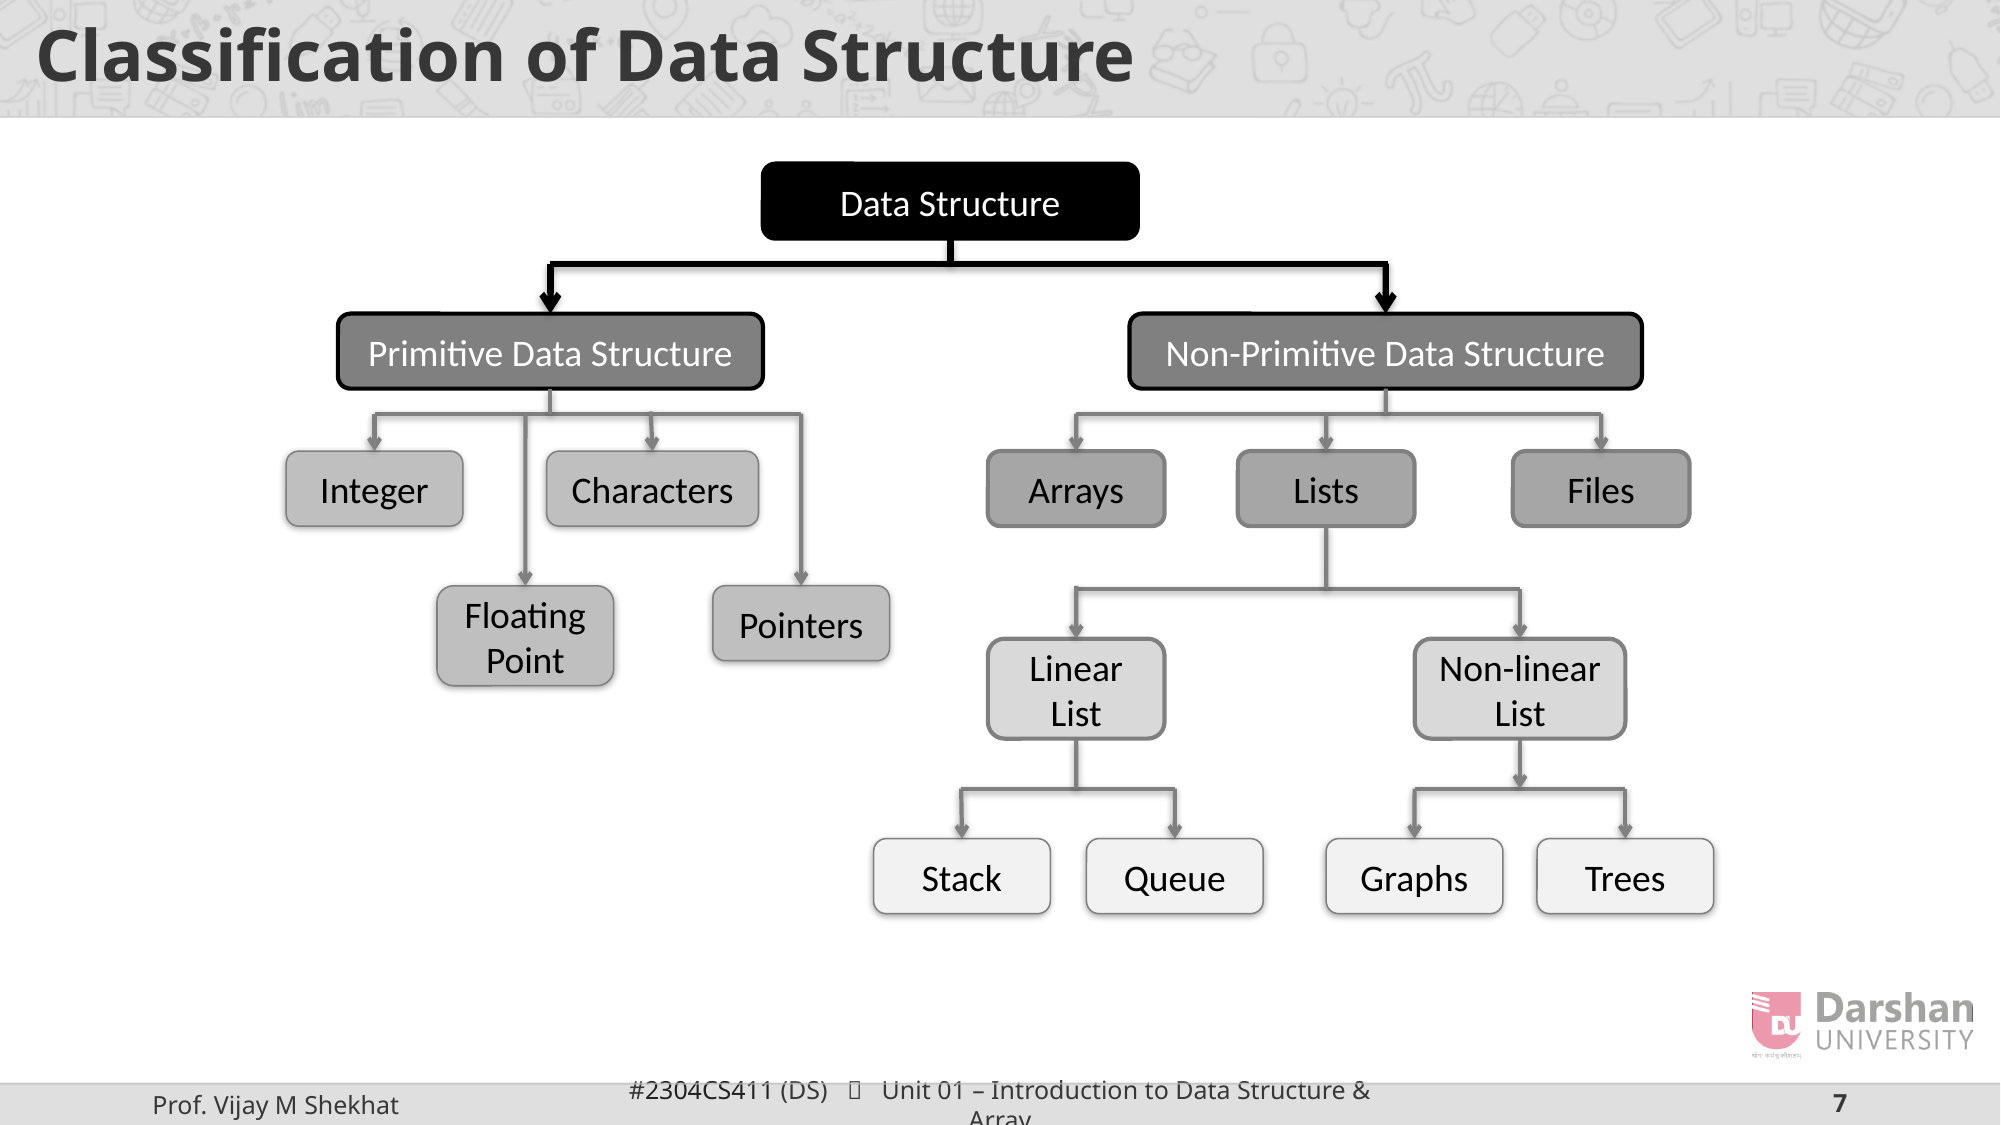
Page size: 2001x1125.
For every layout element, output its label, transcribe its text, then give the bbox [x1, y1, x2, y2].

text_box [987, 527, 1626, 739]
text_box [337, 238, 1643, 389]
title Classification of Data Structure [0, 0, 2000, 117]
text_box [987, 388, 1690, 527]
text_box Data Structure [762, 163, 1138, 238]
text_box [286, 388, 890, 686]
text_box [873, 738, 1264, 914]
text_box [1326, 738, 1714, 914]
